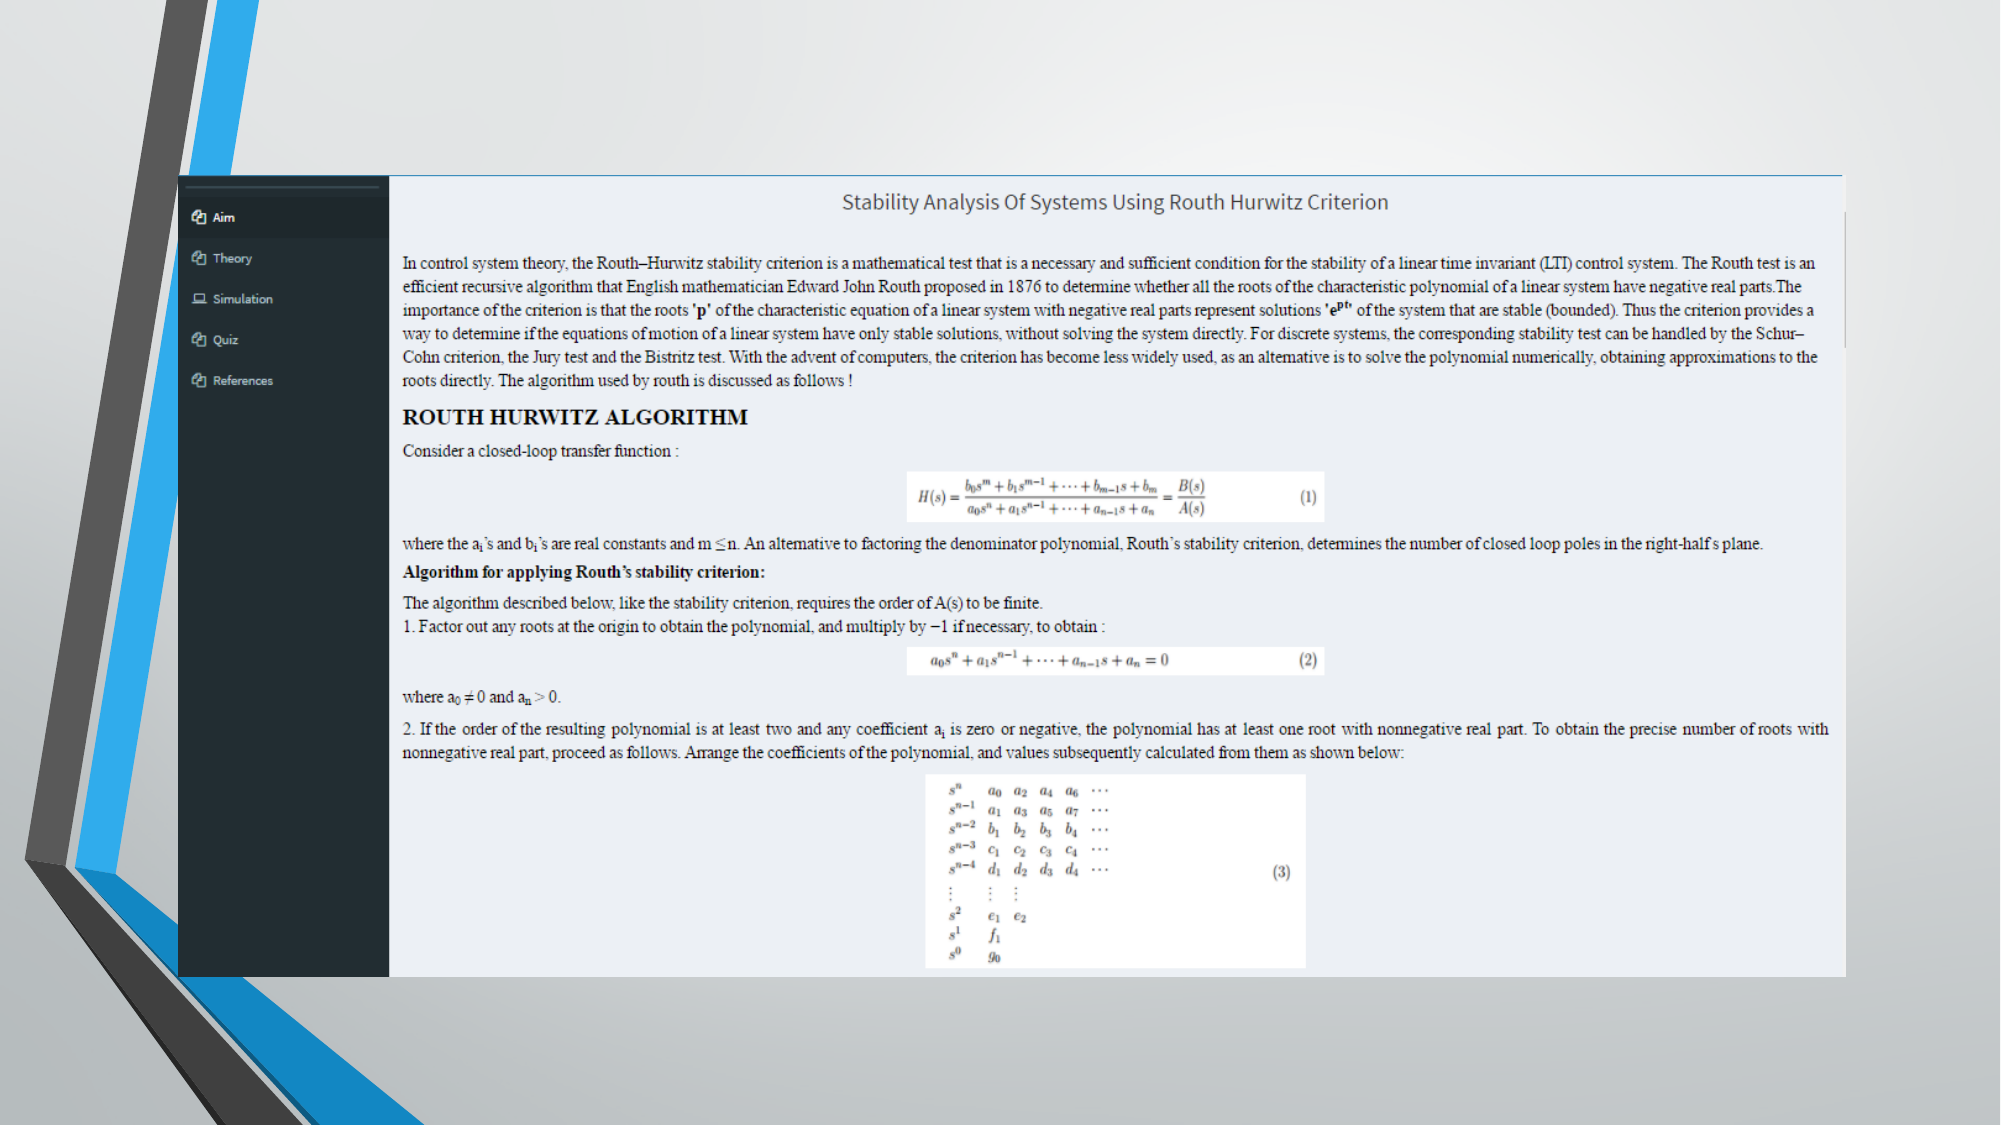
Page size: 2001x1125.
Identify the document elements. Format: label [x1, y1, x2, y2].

picture [178, 175, 1846, 977]
